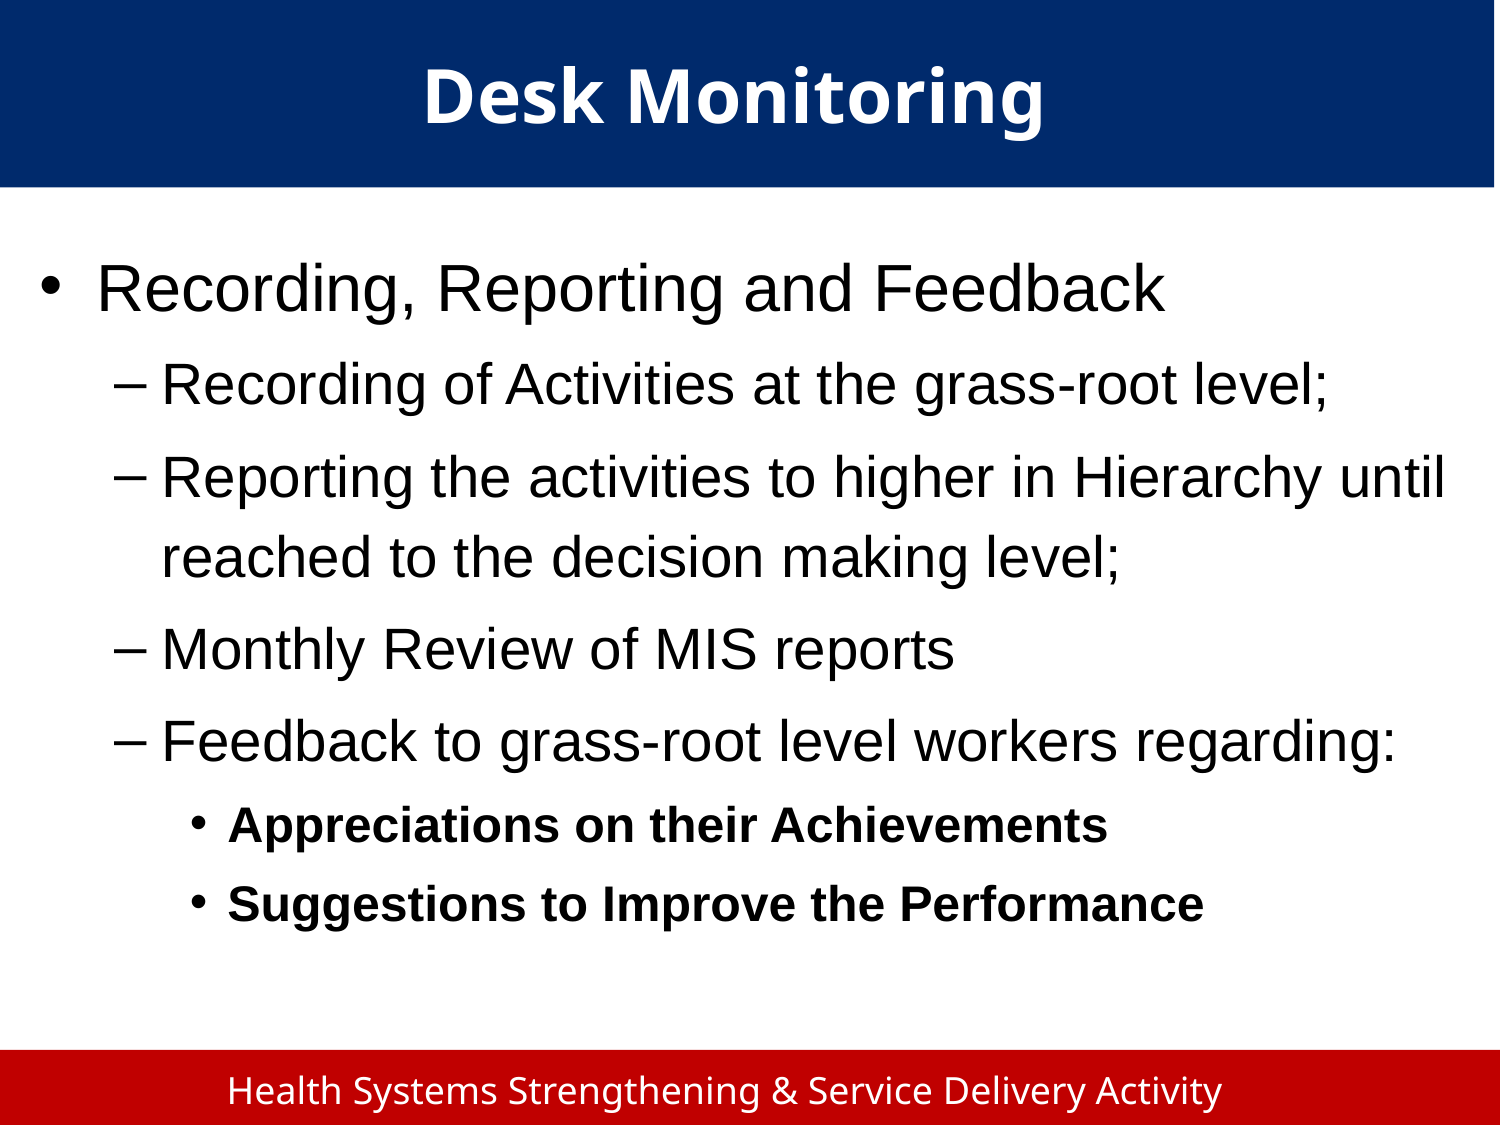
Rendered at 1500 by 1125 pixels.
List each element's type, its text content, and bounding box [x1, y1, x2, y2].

list Recording, Reporting and Feedback Recording of Activities at the grass-root level; Reporting the activities to higher in Hierarchy until reached to the decision making level; Monthly Review of MIS reports Feedback to grass-root level workers regarding: Appreciations on their Achievements Suggestions to Improve the Performance [24, 224, 1495, 968]
title Desk Monitoring [0, 0, 1495, 188]
